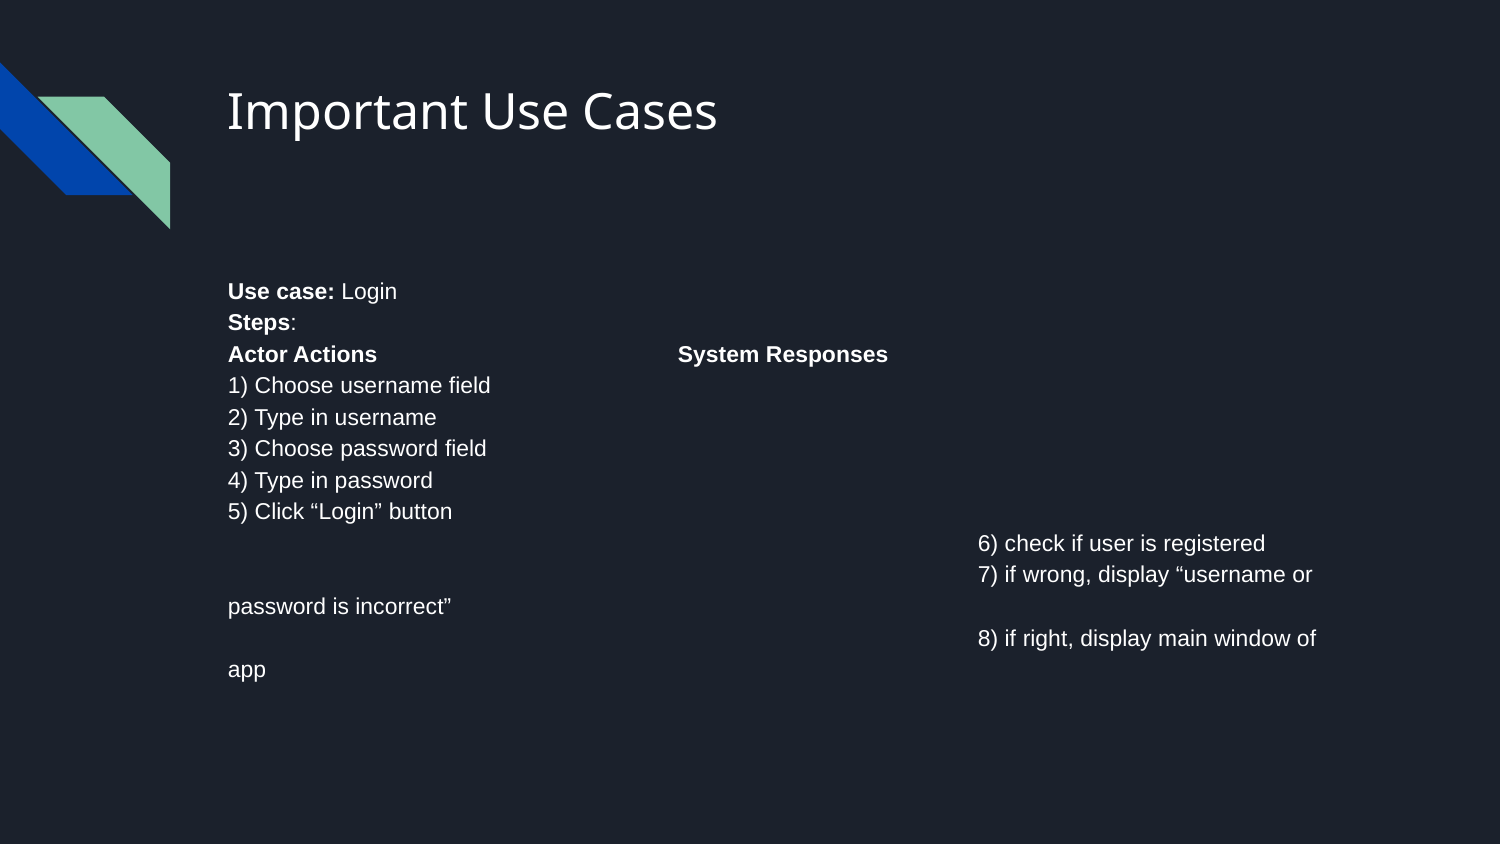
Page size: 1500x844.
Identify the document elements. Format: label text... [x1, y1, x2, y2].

list Use case: Login Steps: Actor Actions System Responses 1) Choose username field 2) Type in username 3) Choose password field 4) Type in password 5) Click “Login” button 6) check if user is registered 7) if wrong, display “username or password is incorrect” 8) if right, display main window of app [212, 257, 1368, 735]
title Important Use Cases [212, 64, 1368, 215]
